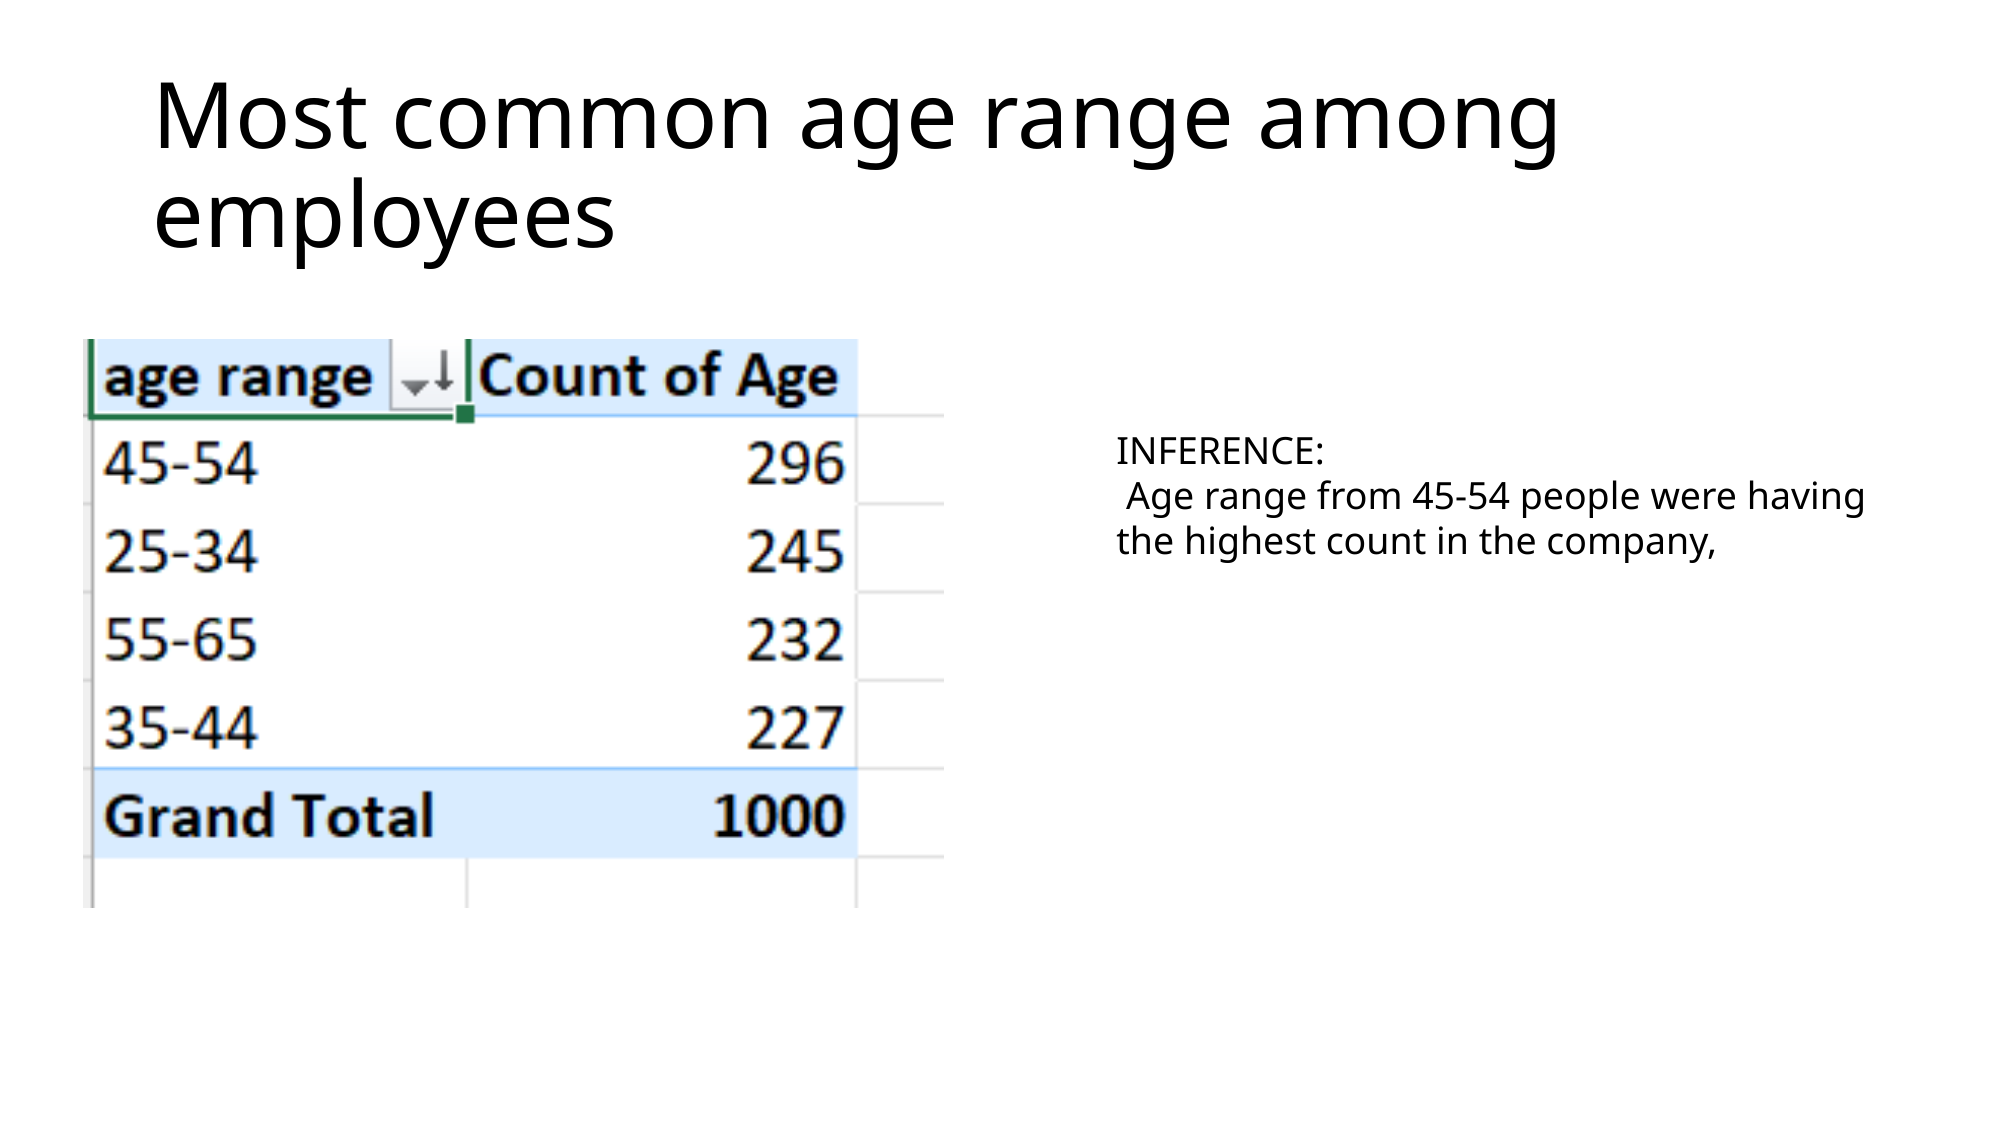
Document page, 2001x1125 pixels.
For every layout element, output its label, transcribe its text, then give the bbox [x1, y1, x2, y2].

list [83, 338, 945, 908]
text_box INFERENCE: Age range from 45-54 people were having the highest count in the company, [1101, 419, 1940, 570]
title Most common age range among employees [137, 59, 1863, 278]
